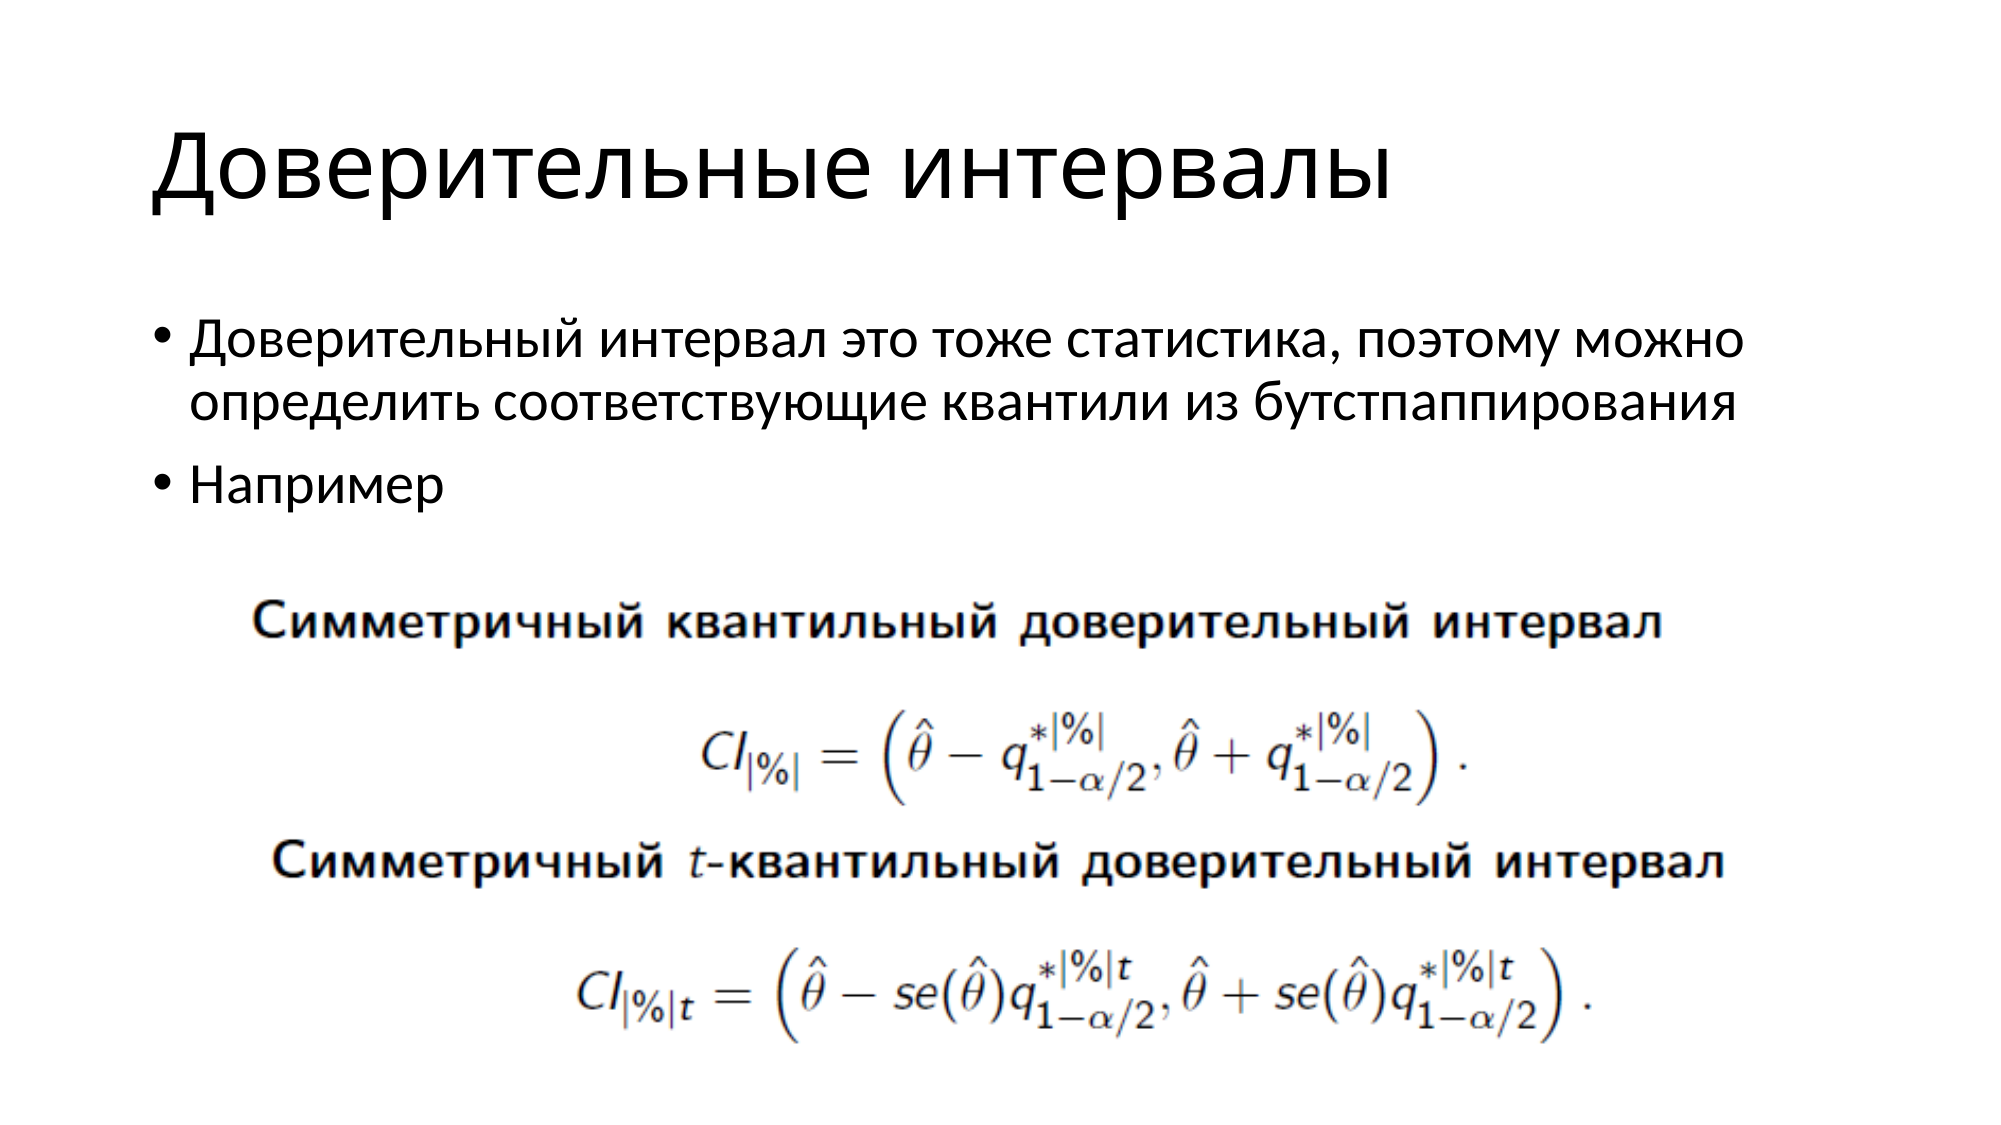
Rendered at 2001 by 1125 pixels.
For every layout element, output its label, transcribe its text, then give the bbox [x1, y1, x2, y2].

title Доверительные интервалы [137, 59, 1863, 278]
list Доверительный интервал это тоже статистика, поэтому можно определить соответствующие квантили из бутстпаппирования Например [137, 299, 1863, 563]
picture [249, 596, 1751, 1048]
